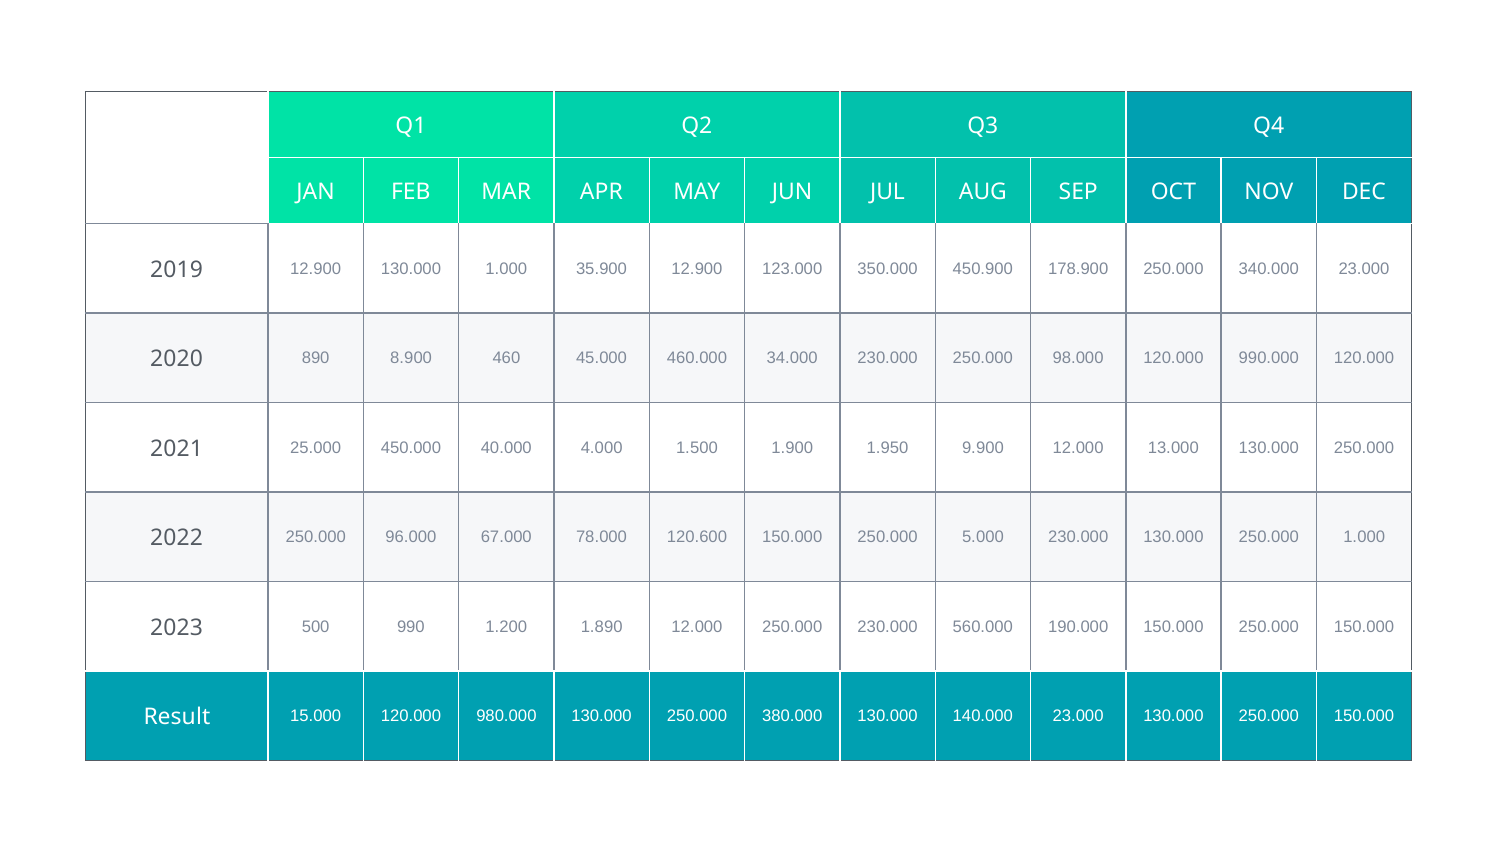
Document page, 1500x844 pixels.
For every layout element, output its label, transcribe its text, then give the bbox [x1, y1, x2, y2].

table_cell 190.000 [1031, 582, 1125, 670]
table_cell 178.900 [1031, 224, 1125, 312]
table_cell 250.000 [650, 672, 744, 760]
table_cell 250.000 [1317, 403, 1411, 491]
table_cell 890 [269, 314, 363, 402]
table_cell OCT [1127, 158, 1220, 223]
table_cell 460.000 [650, 314, 744, 402]
table_cell 1.500 [650, 403, 744, 491]
table_cell 450.000 [364, 403, 458, 491]
table_cell 1.900 [745, 403, 839, 491]
table_cell 150.000 [1317, 582, 1411, 670]
table_cell 2022 [86, 493, 267, 581]
table_cell 990 [364, 582, 458, 670]
table_cell 5.000 [936, 493, 1030, 581]
table_cell 250.000 [1127, 224, 1220, 312]
table_cell 25.000 [269, 403, 363, 491]
table_cell 23.000 [1031, 672, 1125, 760]
table_cell NOV [1222, 158, 1316, 223]
table_cell 150.000 [745, 493, 839, 581]
table_cell 35.900 [555, 224, 649, 312]
table_cell 12.900 [269, 224, 363, 312]
table_cell MAY [650, 158, 744, 223]
table_cell 150.000 [1127, 582, 1220, 670]
table_cell 120.000 [364, 672, 458, 760]
table_cell 45.000 [555, 314, 649, 402]
table_cell 78.000 [555, 493, 649, 581]
table_cell DEC [1317, 158, 1411, 223]
table_header [86, 92, 267, 223]
table_cell 130.000 [555, 672, 649, 760]
table_cell 130.000 [1127, 493, 1220, 581]
table_cell 250.000 [1222, 582, 1316, 670]
table_cell 230.000 [841, 582, 935, 670]
table_header Q4 [1127, 92, 1411, 157]
table_cell 12.900 [650, 224, 744, 312]
table_cell 12.000 [650, 582, 744, 670]
table_cell 230.000 [841, 314, 935, 402]
table_cell 2021 [86, 403, 267, 491]
table_cell 34.000 [745, 314, 839, 402]
table_cell 1.890 [555, 582, 649, 670]
table_cell 2019 [86, 224, 267, 312]
table_cell 130.000 [364, 224, 458, 312]
table_cell JAN [269, 158, 363, 223]
table_cell 9.900 [936, 403, 1030, 491]
table_cell 250.000 [1222, 493, 1316, 581]
table_cell AUG [936, 158, 1030, 223]
table_cell 450.900 [936, 224, 1030, 312]
table_cell 130.000 [1127, 672, 1220, 760]
table_cell 460 [459, 314, 553, 402]
table_cell 120.000 [1317, 314, 1411, 402]
table_cell 2020 [86, 314, 267, 402]
table_header Q1 [269, 92, 553, 157]
table_cell 8.900 [364, 314, 458, 402]
table_cell 1.000 [1317, 493, 1411, 581]
table_cell Result [86, 672, 267, 760]
table_cell 123.000 [745, 224, 839, 312]
table_cell 1.200 [459, 582, 553, 670]
table_cell 130.000 [841, 672, 935, 760]
table_cell 150.000 [1317, 672, 1411, 760]
table_cell 980.000 [459, 672, 553, 760]
table_cell 1.950 [841, 403, 935, 491]
table_cell 500 [269, 582, 363, 670]
table_cell 120.000 [1127, 314, 1220, 402]
table_header Q3 [841, 92, 1125, 157]
table_cell 4.000 [555, 403, 649, 491]
table_cell 250.000 [936, 314, 1030, 402]
table_cell 250.000 [269, 493, 363, 581]
table_cell 230.000 [1031, 493, 1125, 581]
table_cell 560.000 [936, 582, 1030, 670]
table_cell 340.000 [1222, 224, 1316, 312]
table_cell 380.000 [745, 672, 839, 760]
table_cell APR [555, 158, 649, 223]
table_cell JUL [841, 158, 935, 223]
table_cell 40.000 [459, 403, 553, 491]
table_cell 96.000 [364, 493, 458, 581]
table_header Q2 [555, 92, 839, 157]
table_cell 120.600 [650, 493, 744, 581]
table_cell MAR [459, 158, 553, 223]
table_cell FEB [364, 158, 458, 223]
table_cell 250.000 [745, 582, 839, 670]
table_cell JUN [745, 158, 839, 223]
table_cell SEP [1031, 158, 1125, 223]
table_cell 250.000 [1222, 672, 1316, 760]
table_cell 23.000 [1317, 224, 1411, 312]
table_cell 140.000 [936, 672, 1030, 760]
table_cell 67.000 [459, 493, 553, 581]
table_cell 2023 [86, 582, 267, 670]
table_cell 990.000 [1222, 314, 1316, 402]
table_cell 130.000 [1222, 403, 1316, 491]
table_cell 250.000 [841, 493, 935, 581]
table_cell 12.000 [1031, 403, 1125, 491]
table_cell 1.000 [459, 224, 553, 312]
table_cell 350.000 [841, 224, 935, 312]
table_cell 13.000 [1127, 403, 1220, 491]
table_cell 98.000 [1031, 314, 1125, 402]
table_cell 15.000 [269, 672, 363, 760]
